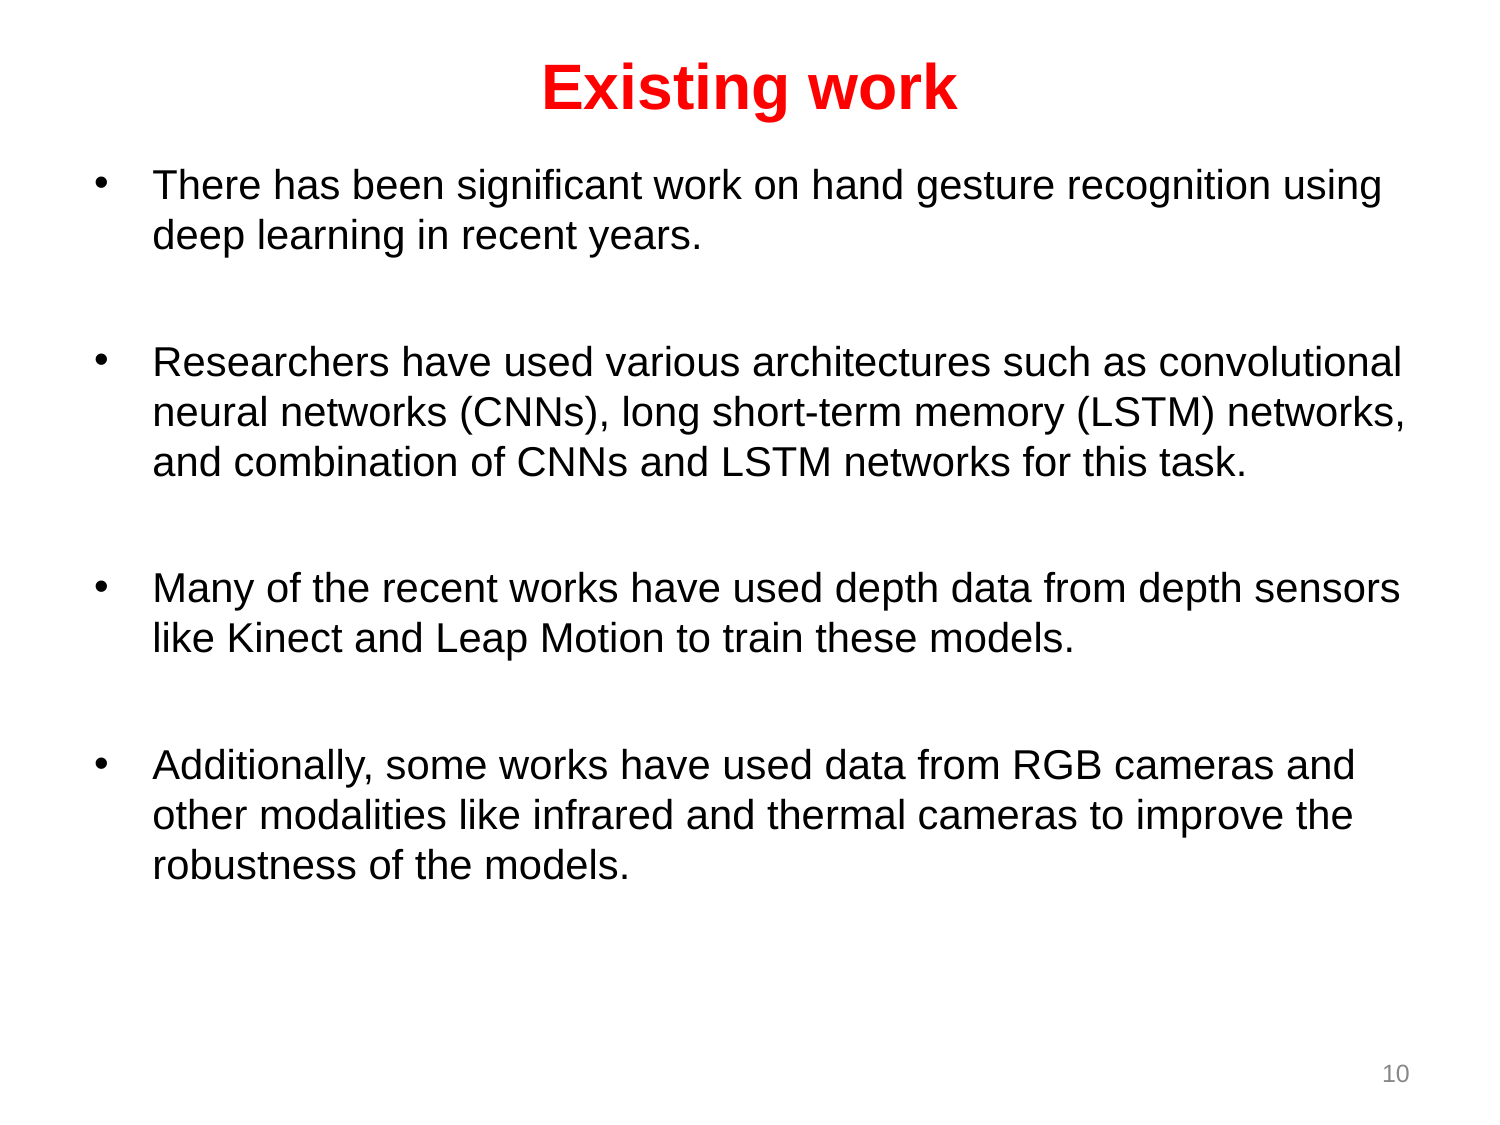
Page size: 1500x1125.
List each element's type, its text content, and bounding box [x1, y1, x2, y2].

slide_number 10 [1074, 1042, 1425, 1103]
list There has been significant work on hand gesture recognition using deep learning in recent years. Researchers have used various architectures such as convolutional neural networks (CNNs), long short-term memory (LSTM) networks, and combination of CNNs and LSTM networks for this task. Many of the recent works have used depth data from depth sensors like Kinect and Leap Motion to train these models. Additionally, some works have used data from RGB cameras and other modalities like infrared and thermal cameras to improve the robustness of the models. [62, 149, 1450, 1024]
title Existing work [75, 37, 1425, 130]
